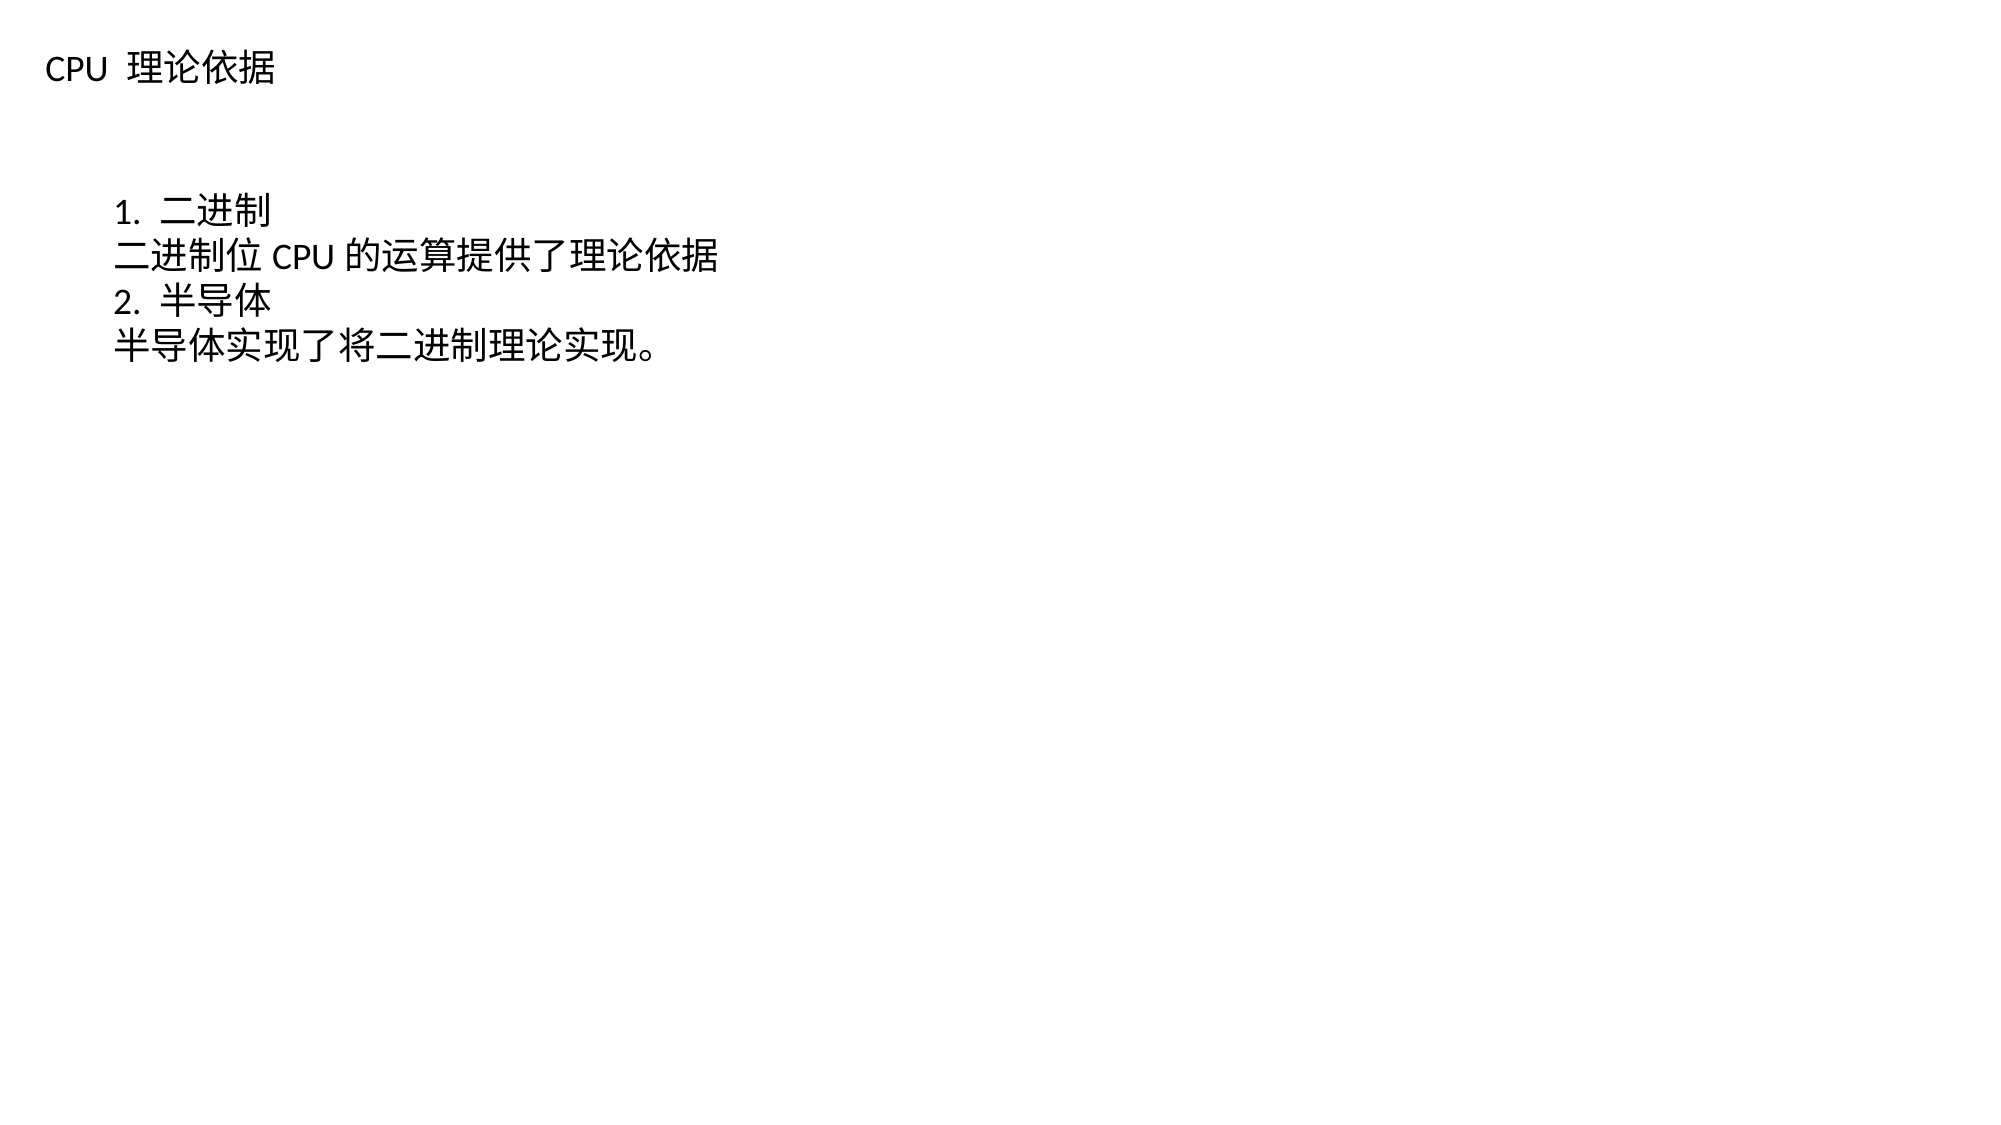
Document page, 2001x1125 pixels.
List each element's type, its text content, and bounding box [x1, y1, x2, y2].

text_box CPU 理论依据 [30, 36, 291, 141]
text_box 1. 二进制 二进制位CPU的运算提供了理论依据 2. 半导体 半导体实现了将二进制理论实现。 [98, 179, 1010, 374]
